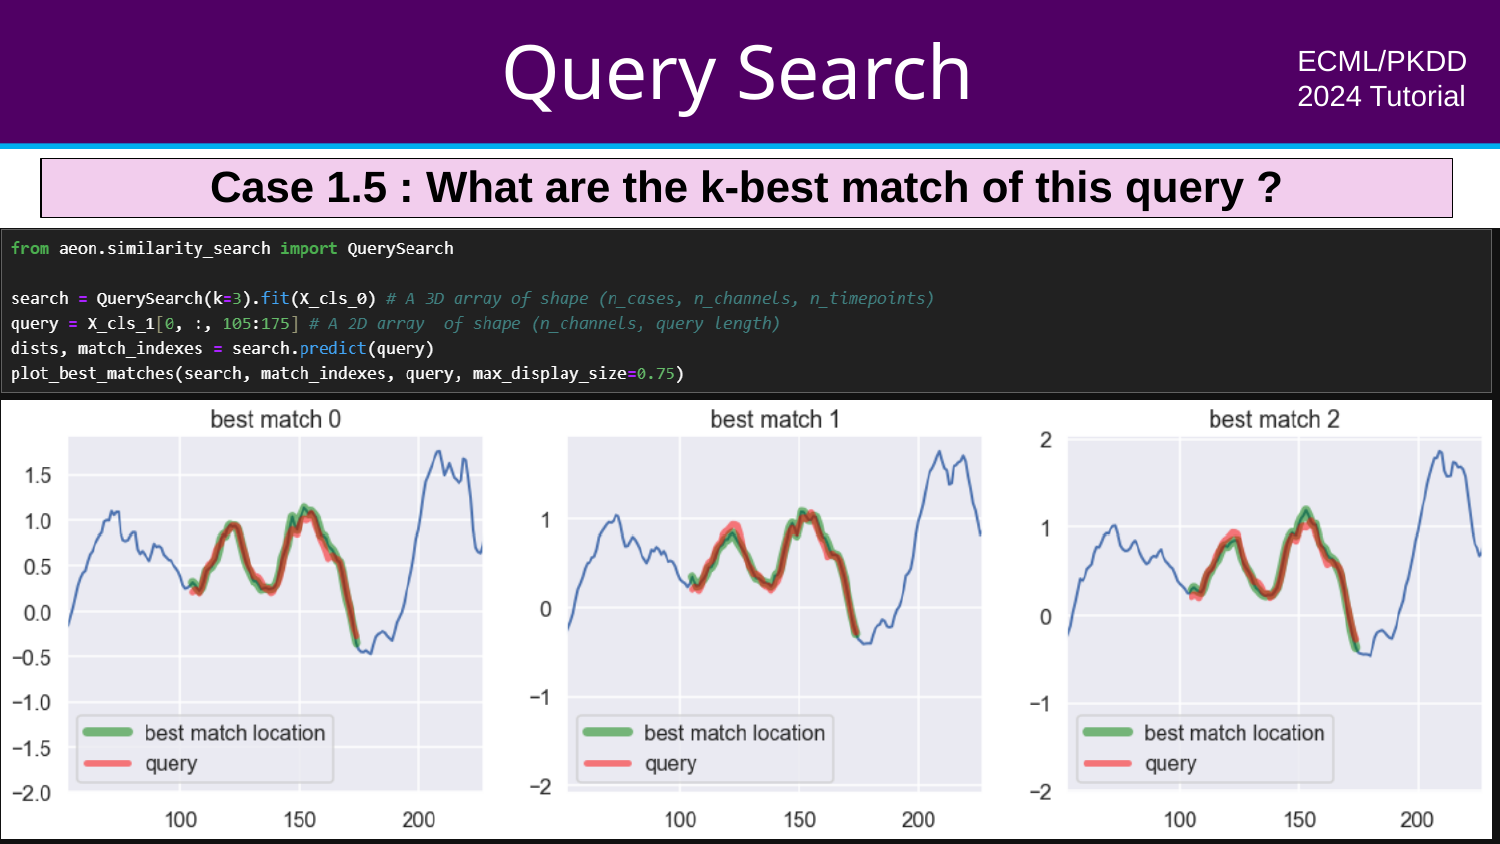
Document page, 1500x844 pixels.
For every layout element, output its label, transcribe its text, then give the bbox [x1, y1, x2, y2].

text_box ECML/PKDD 2024 Tutorial [1282, 35, 1500, 116]
picture [0, 228, 1500, 844]
text_box Case 1.5 : What are the k-best match of this query ? [41, 158, 1453, 218]
text_box Query Search [330, 17, 1145, 120]
